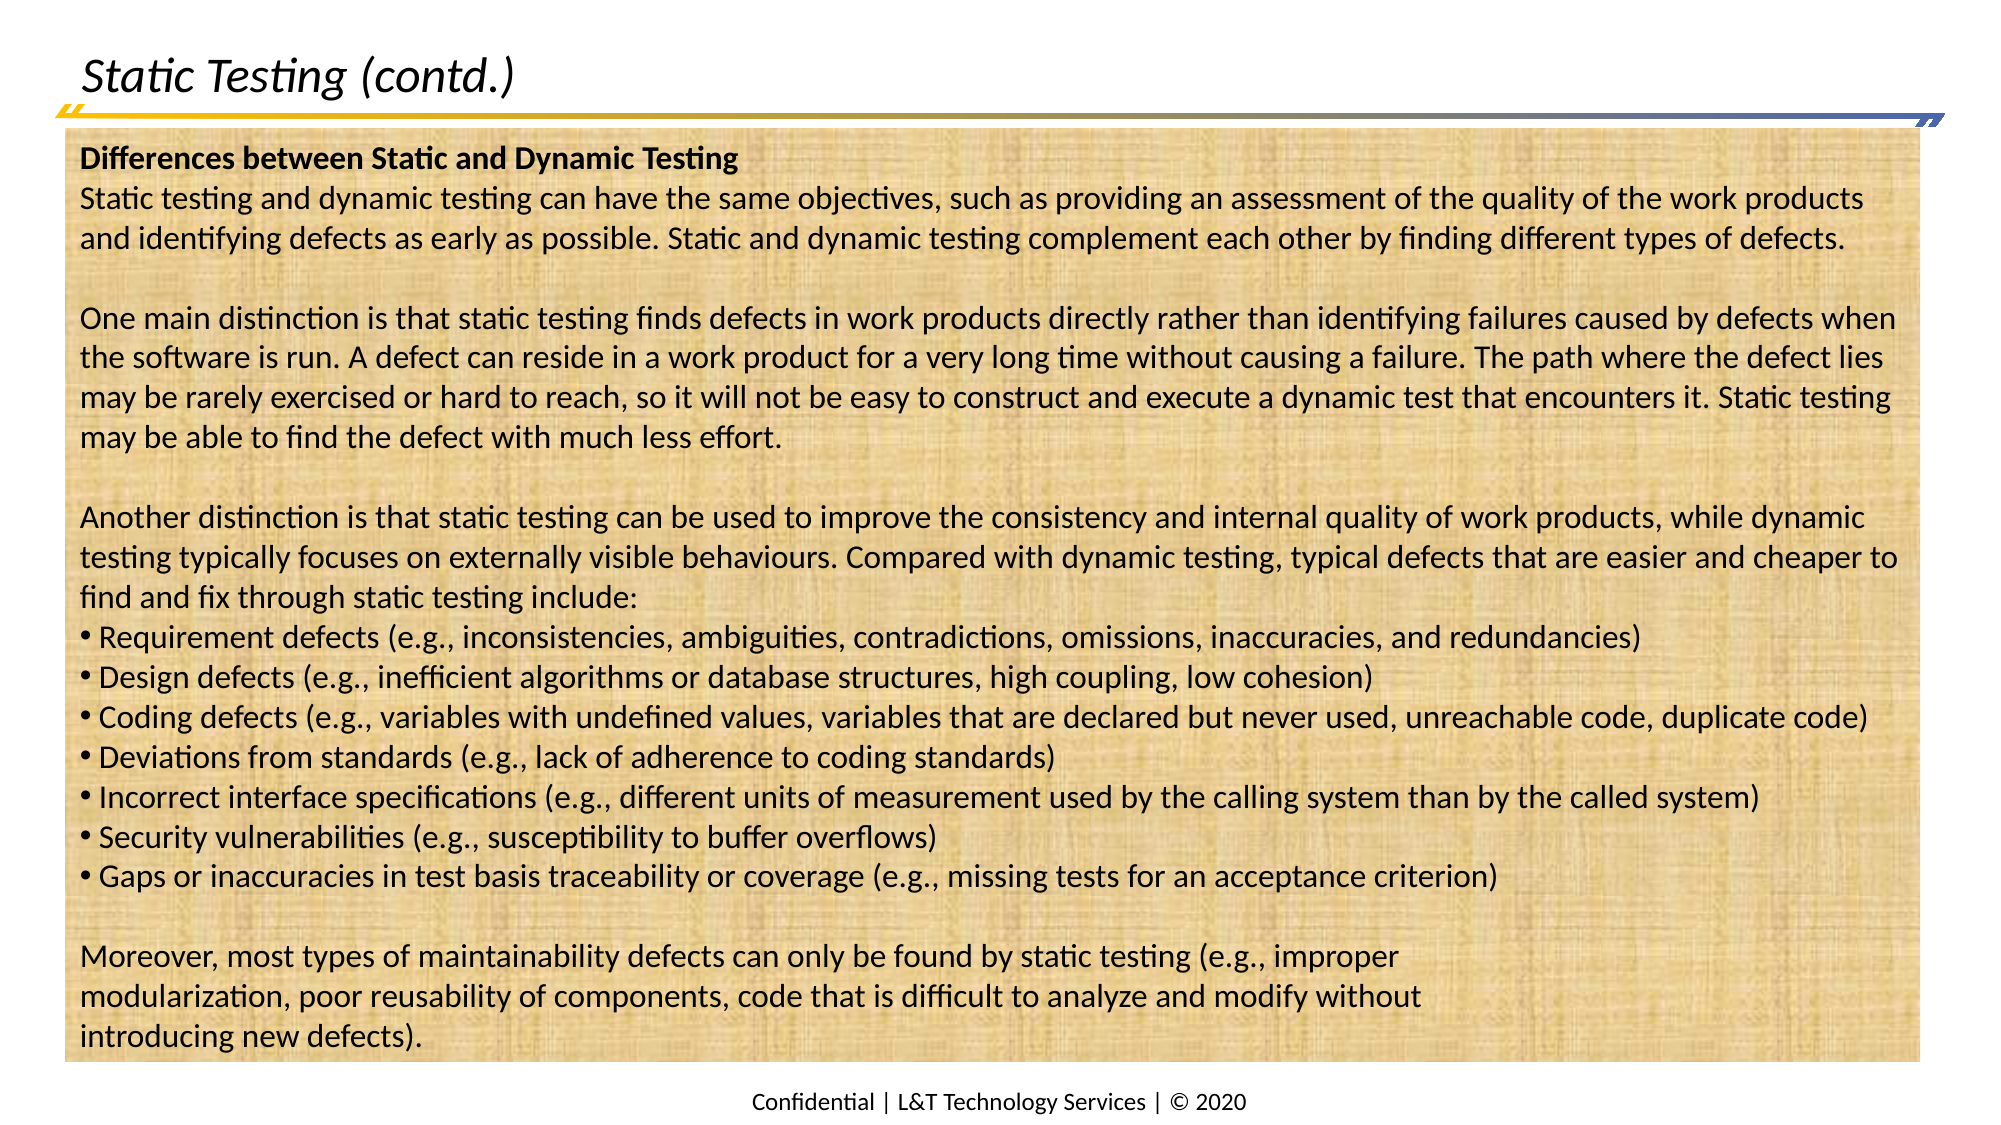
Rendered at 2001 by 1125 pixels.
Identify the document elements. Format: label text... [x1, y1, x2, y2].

text_box Differences between Static and Dynamic Testing Static testing and dynamic testing can have the same objectives, such as providing an assessment of the quality of the work products and identifying defects as early as possible. Static and dynamic testing complement each other by finding different types of defects. One main distinction is that static testing finds defects in work products directly rather than identifying failures caused by defects when the software is run. A defect can reside in a work product for a very long time without causing a failure. The path where the defect lies may be rarely exercised or hard to reach, so it will not be easy to construct and execute a dynamic test that encounters it. Static testing may be able to find the defect with much less effort. Another distinction is that static testing can be used to improve the consistency and internal quality of work products, while dynamic testing typically focuses on externally visible behaviours. Compared with dynamic testing, typical defects that are easier and cheaper to find and fix through static testing include: Requirement defects (e.g., inconsistencies, ambiguities, contradictions, omissions, inaccuracies, and redundancies) Design defects (e.g., inefficient algorithms or database structures, high coupling, low cohesion) Coding defects (e.g., variables with undefined values, variables that are declared but never used, unreachable code, duplicate code) Deviations from standards (e.g., lack of adherence to coding standards) Incorrect interface specifications (e.g., different units of measurement used by the calling system than by the called system) Security vulnerabilities (e.g., susceptibility to buffer overflows) Gaps or inaccuracies in test basis traceability or coverage (e.g., missing tests for an acceptance criterion) Moreover, most types of maintainability defects can only be found by static testing (e.g., improper modularization, poor reusability of components, code that is difficult to analyze and modify without introducing new defects). [65, 128, 1921, 1062]
title Static Testing (contd.) [66, 0, 1934, 111]
